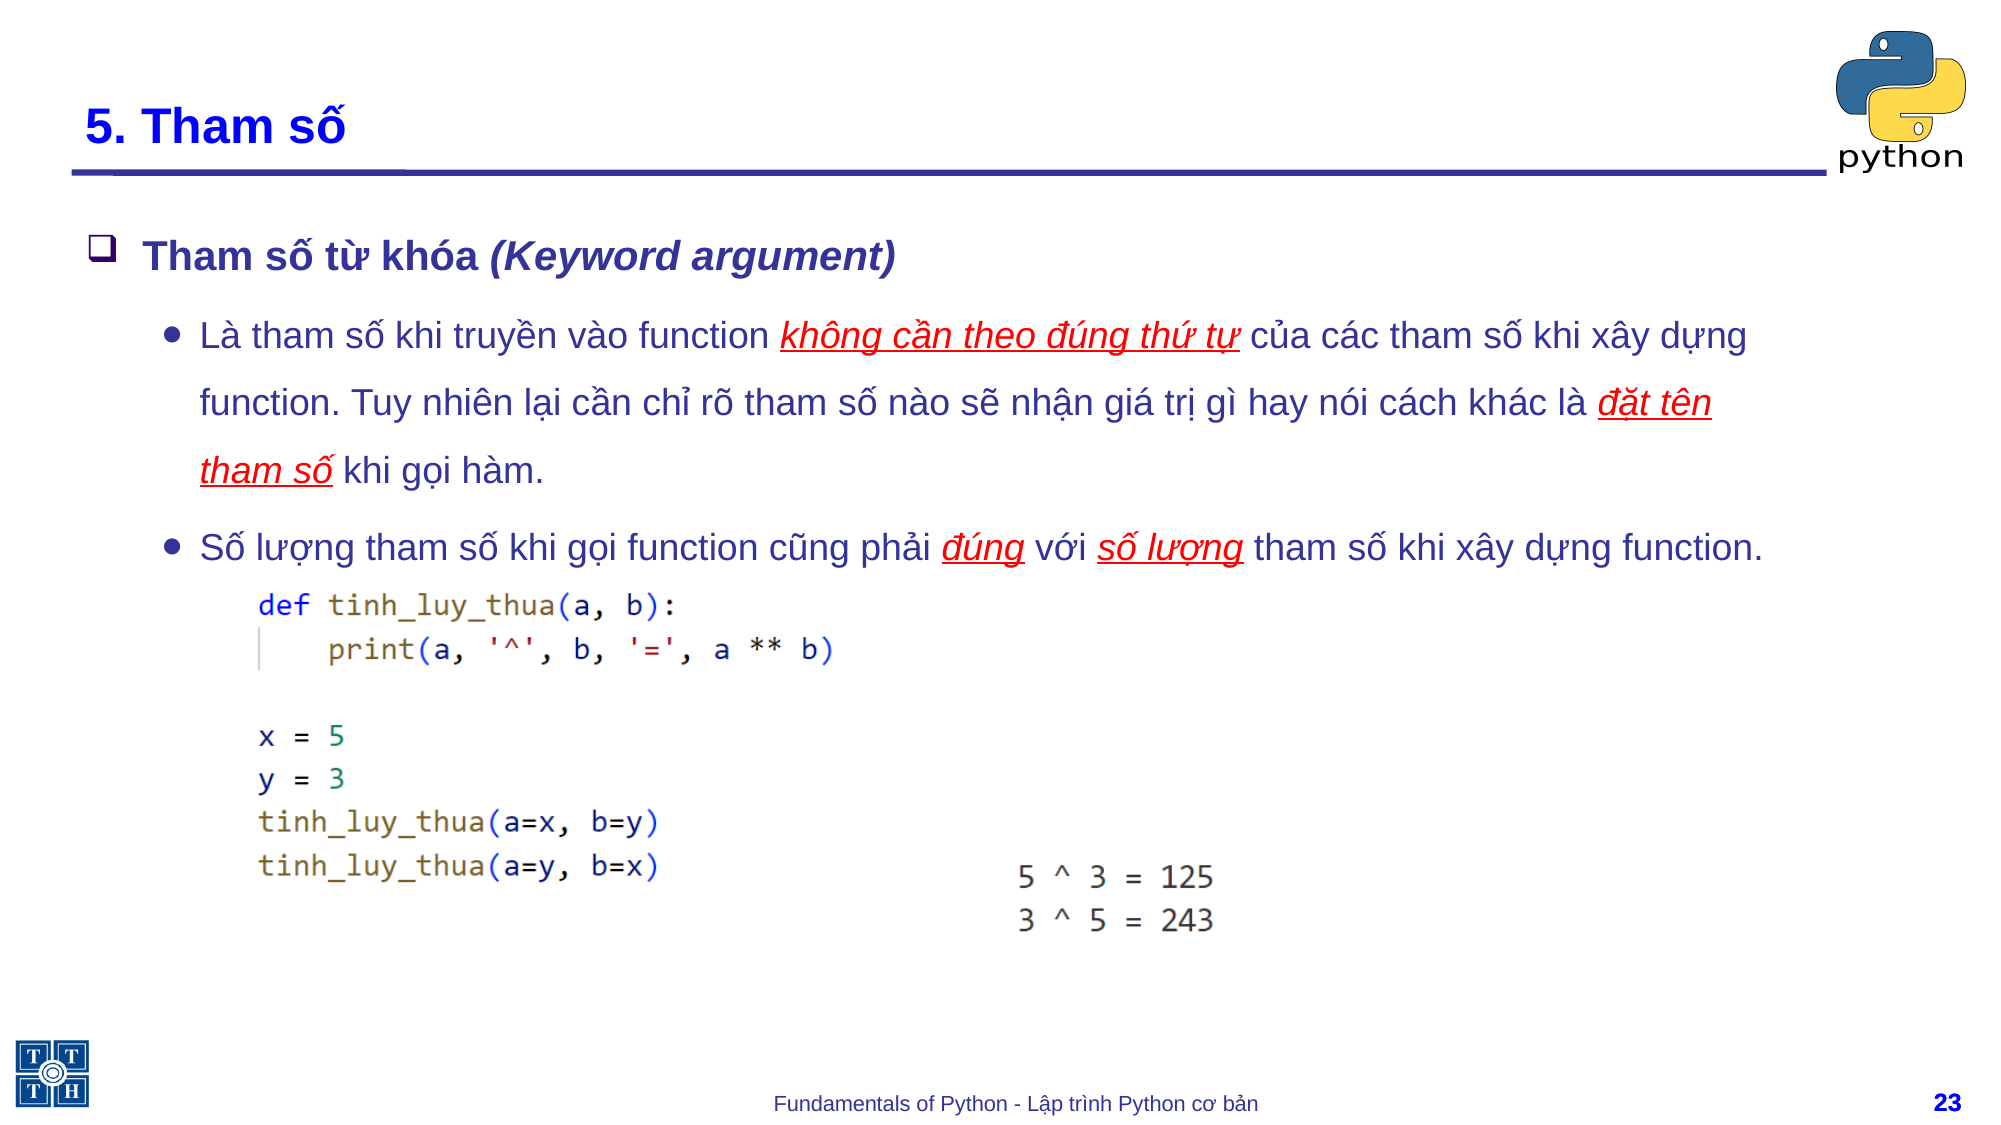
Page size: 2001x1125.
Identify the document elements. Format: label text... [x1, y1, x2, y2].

picture [15, 1039, 90, 1108]
picture [1011, 852, 1228, 941]
picture [247, 580, 847, 892]
list Tham số từ khóa (Keyword argument) Là tham số khi truyền vào function không cần theo đúng thứ tự của các tham số khi xây dựng function. Tuy nhiên lại cần chỉ rõ tham số nào sẽ nhận giá trị gì hay nói cách khác là đặt tên tham số khi gọi hàm. Số lượng tham số khi gọi function cũng phải đúng với số lượng tham số khi xây dựng function. [70, 196, 1804, 1047]
picture [1836, 31, 1966, 173]
title 5. Tham số [70, 31, 1804, 161]
